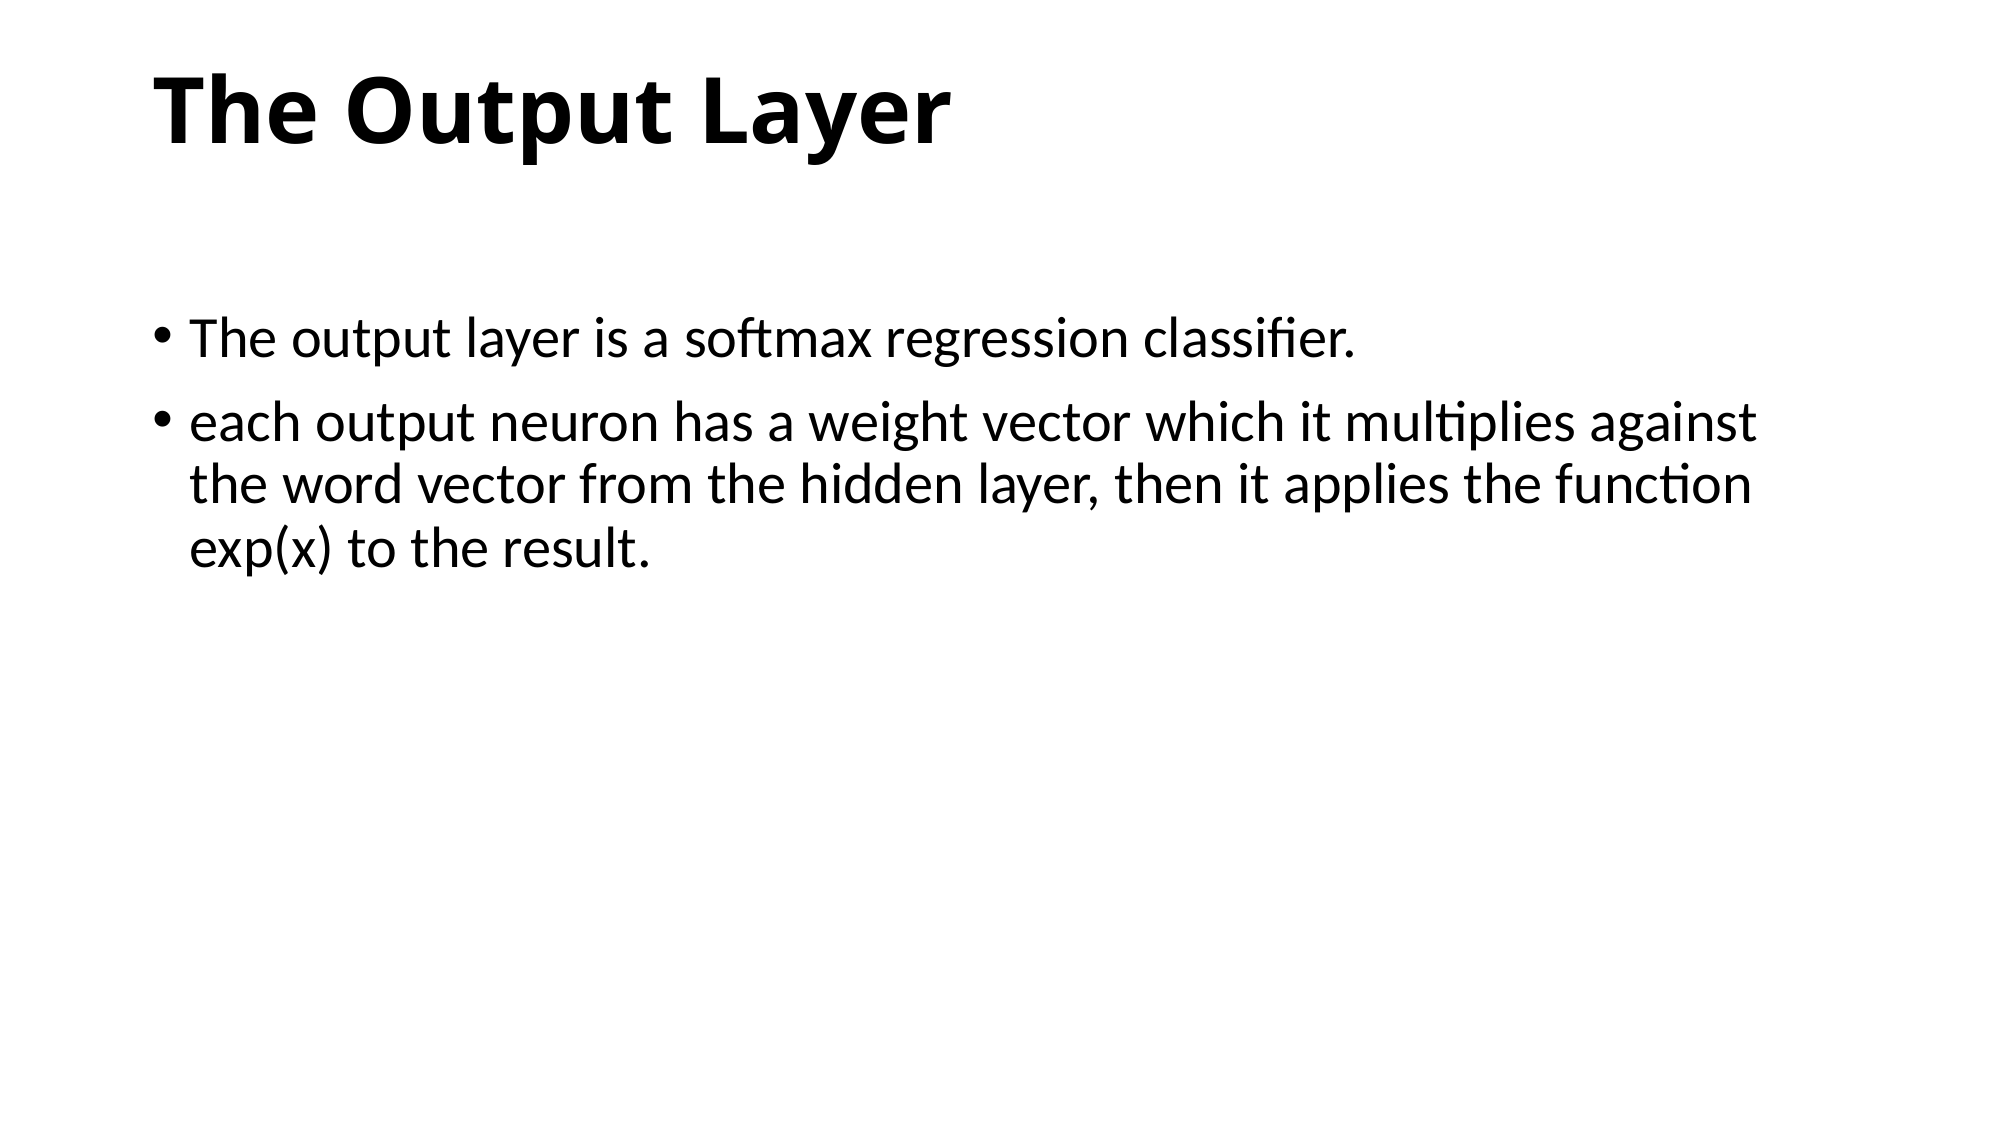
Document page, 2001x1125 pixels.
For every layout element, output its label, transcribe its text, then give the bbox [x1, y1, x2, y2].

list The output layer is a softmax regression classifier. each output neuron has a weight vector which it multiplies against the word vector from the hidden layer, then it applies the function exp(x) to the result. [137, 299, 1863, 1014]
title The Output Layer [137, 59, 1863, 278]
